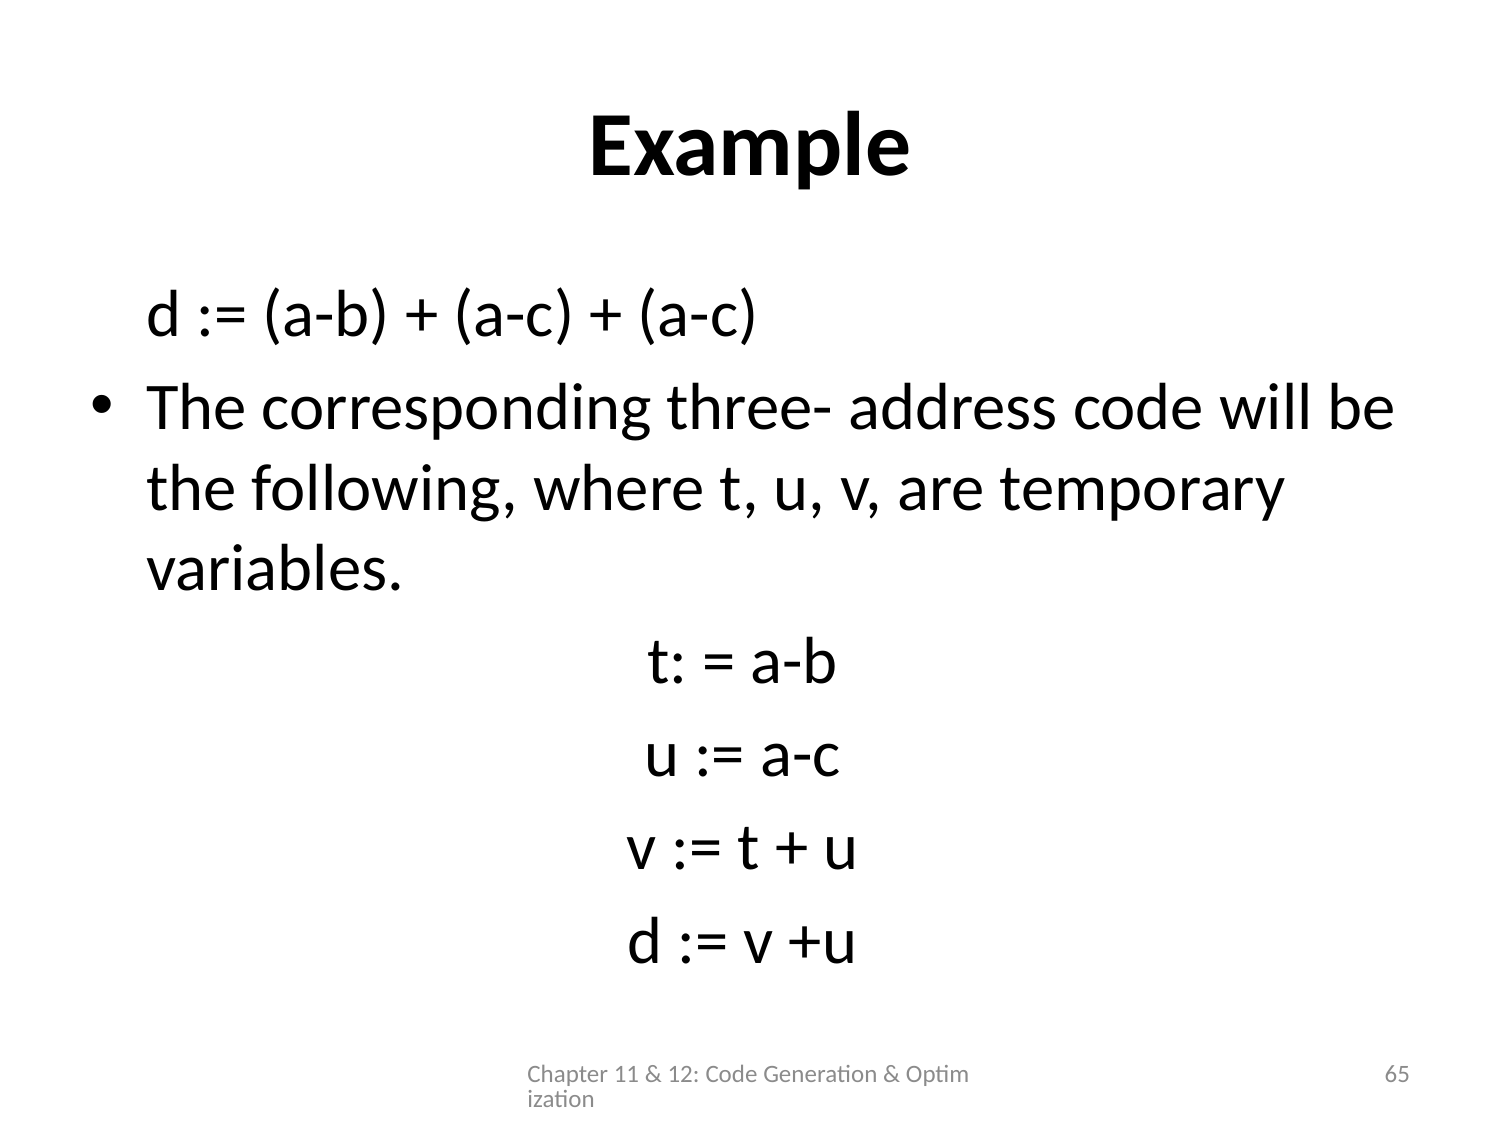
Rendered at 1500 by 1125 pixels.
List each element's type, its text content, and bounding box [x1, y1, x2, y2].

slide_number 65 [1074, 1042, 1425, 1103]
title Example [75, 45, 1425, 233]
list d := (a-b) + (a-c) + (a-c) The corresponding three- address code will be the following, where t, u, v, are temporary variables. t: = a-b u := a-c v := t + u d := v +u [75, 262, 1425, 1005]
footer Chapter 11 & 12: Code Generation & Optimization [512, 1042, 988, 1103]
